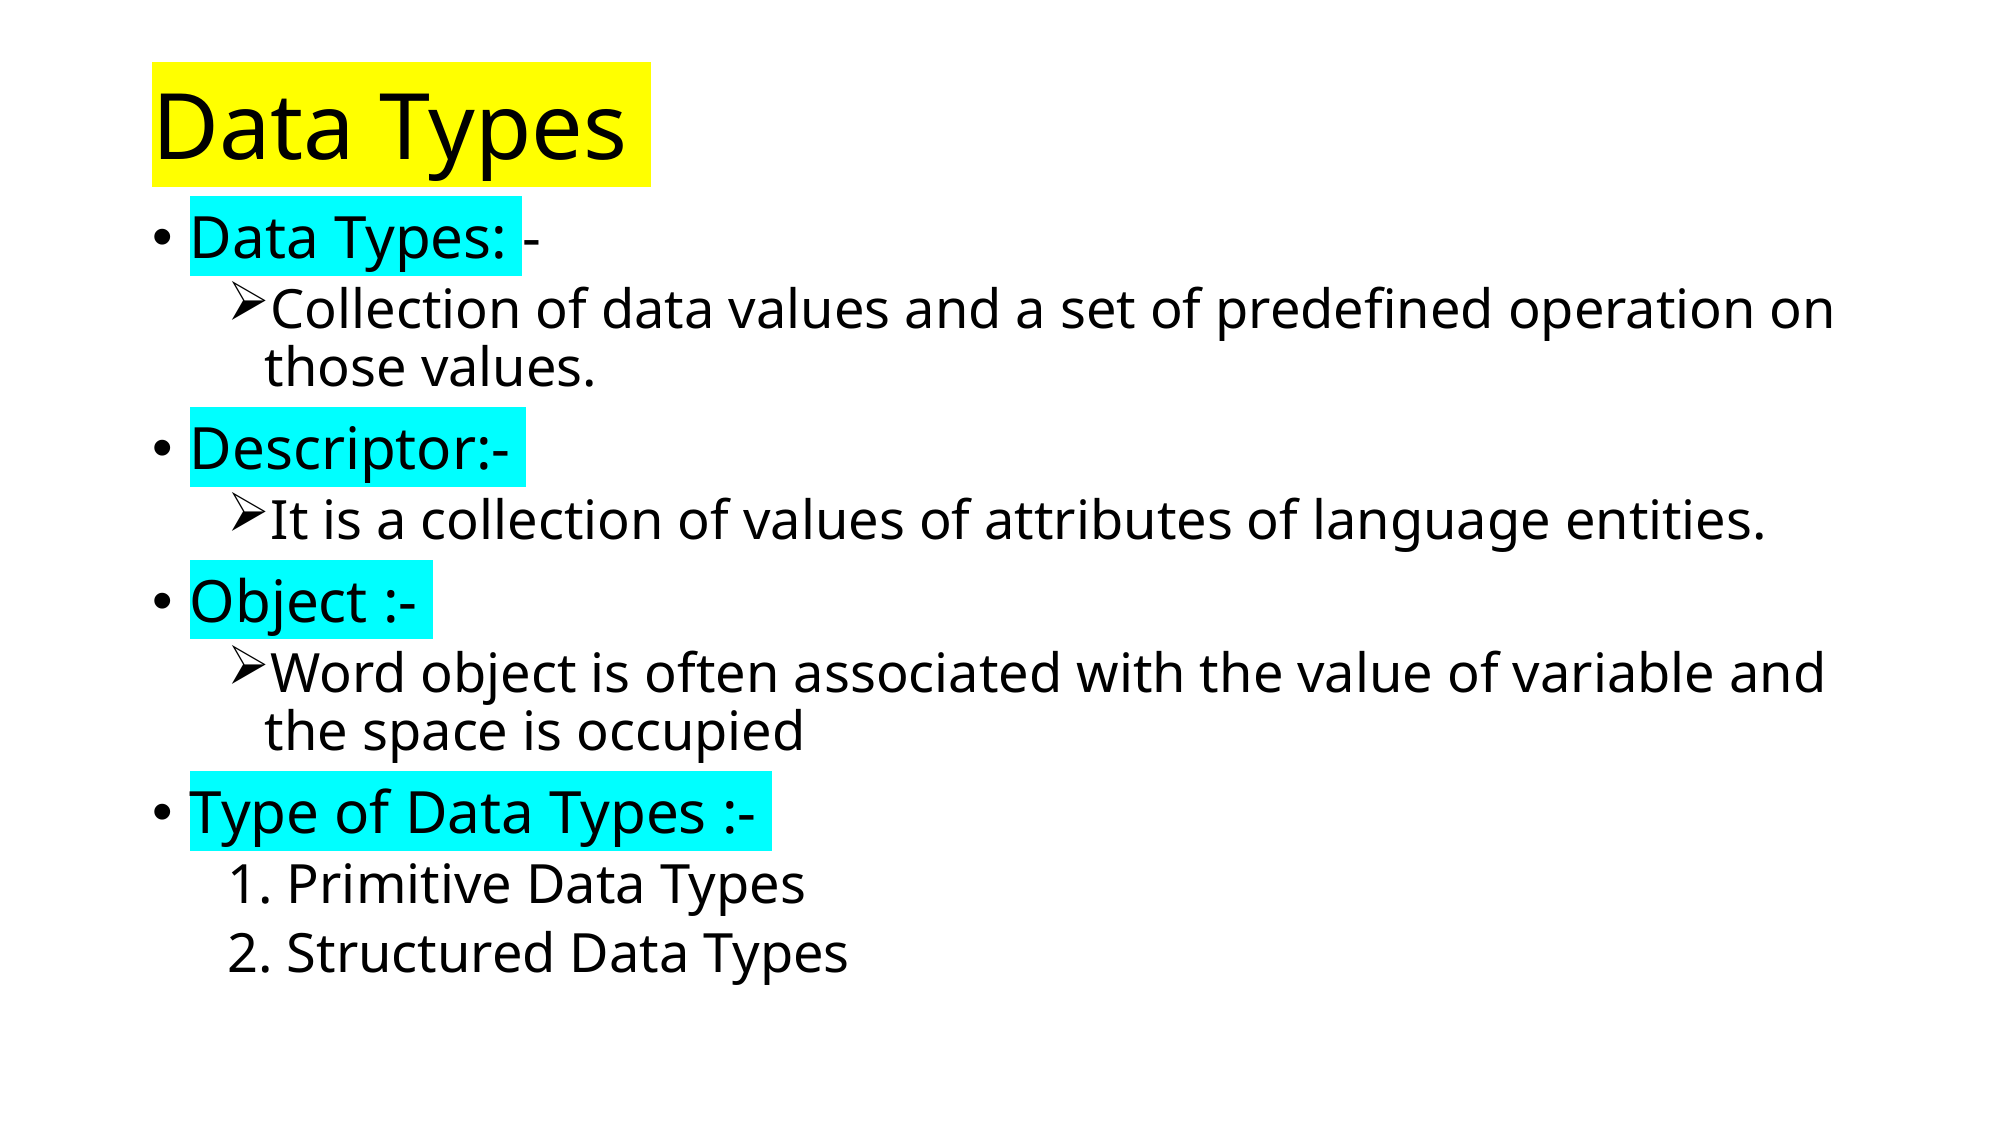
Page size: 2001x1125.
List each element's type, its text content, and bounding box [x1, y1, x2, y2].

title Data Types [137, 59, 1863, 200]
list Data Types: - Collection of data values and a set of predefined operation on those values. Descriptor:- It is a collection of values of attributes of language entities. Object :- Word object is often associated with the value of variable and the space is occupied Type of Data Types :- 1. Primitive Data Types 2. Structured Data Types [137, 200, 1863, 1066]
